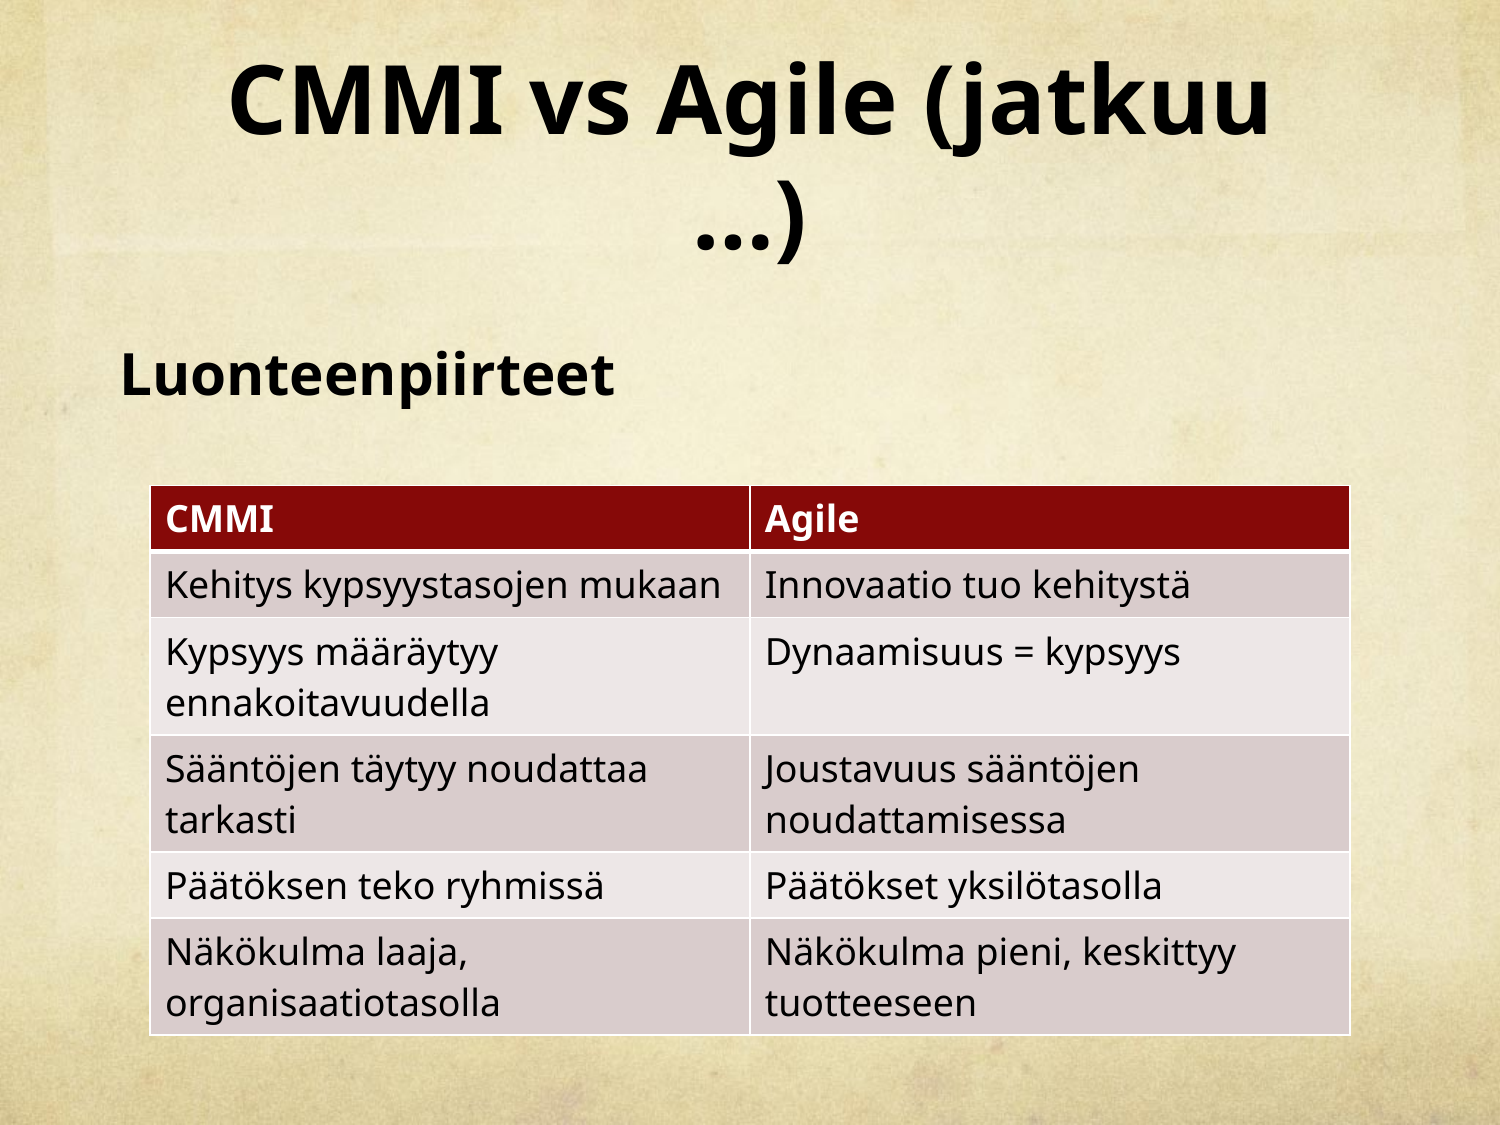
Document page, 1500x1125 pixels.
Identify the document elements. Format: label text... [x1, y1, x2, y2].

table_cell Näkökulma laaja, organisaatiotasolla [151, 919, 749, 1034]
table_header Agile [751, 486, 1349, 549]
table_cell Päätöksen teko ryhmissä [151, 853, 749, 917]
table_header CMMI [151, 486, 749, 549]
table_cell Kehitys kypsyystasojen mukaan [151, 554, 749, 617]
table_cell Dynaamisuus = kypsyys [751, 618, 1349, 734]
text_box Luonteenpiirteet [104, 329, 631, 415]
table_cell Päätökset yksilötasolla [751, 853, 1349, 917]
table_cell Näkökulma pieni, keskittyy tuotteeseen [751, 919, 1349, 1034]
picture [0, 0, 1500, 1125]
table_cell Innovaatio tuo kehitystä [751, 554, 1349, 617]
table_cell Kypsyys määräytyy ennakoitavuudella [151, 618, 749, 734]
title CMMI vs Agile (jatkuu …) [150, 82, 1350, 225]
table_cell Joustavuus sääntöjen noudattamisessa [751, 736, 1349, 851]
table_cell Sääntöjen täytyy noudattaa tarkasti [151, 736, 749, 851]
